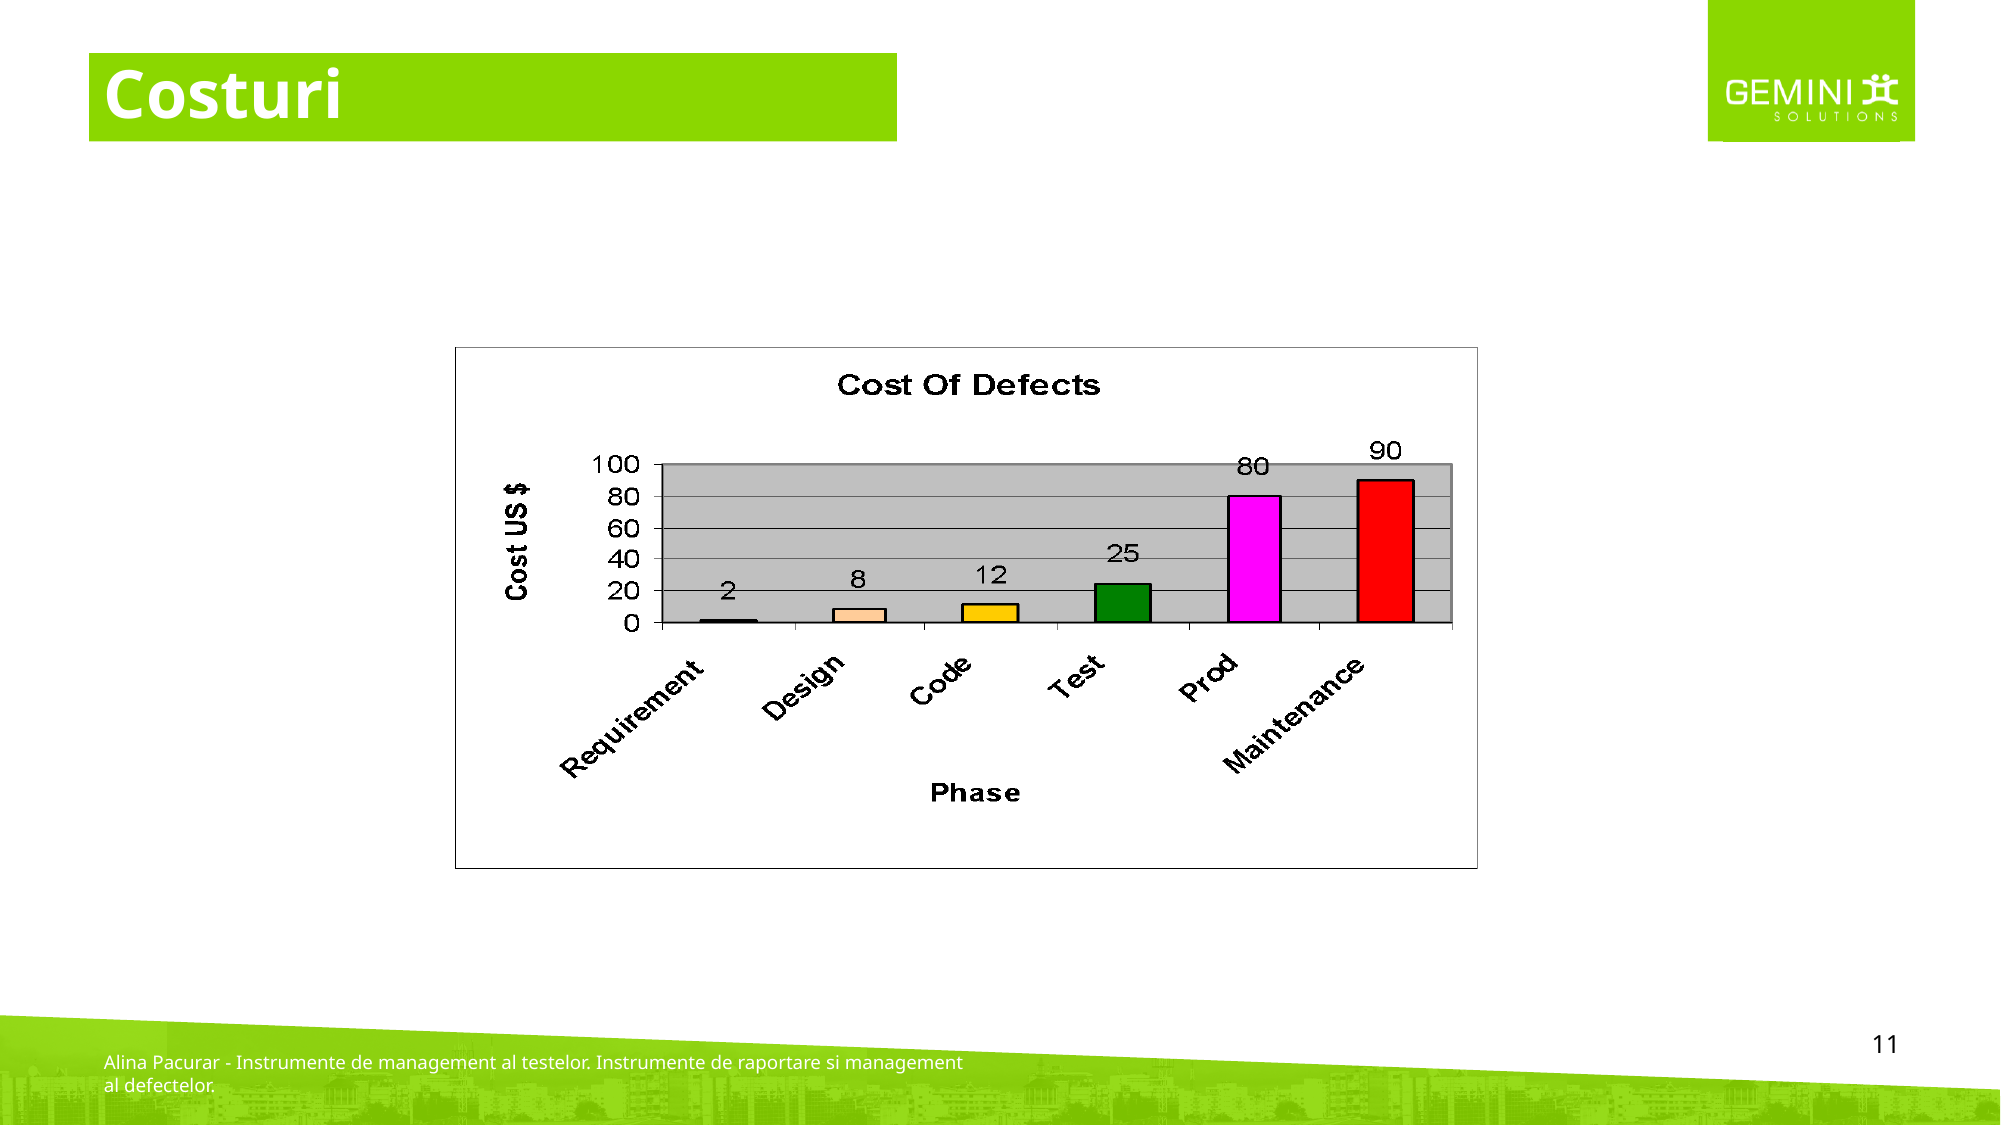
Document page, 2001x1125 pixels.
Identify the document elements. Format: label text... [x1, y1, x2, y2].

title Costuri [89, 53, 897, 142]
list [441, 334, 1493, 879]
picture [1723, 53, 1900, 142]
slide_number ‹#› [1789, 1015, 1916, 1076]
footer Alina Pacurar - Instrumente de management al testelor. Instrumente de raportare si management al defectelor. [89, 1043, 989, 1104]
